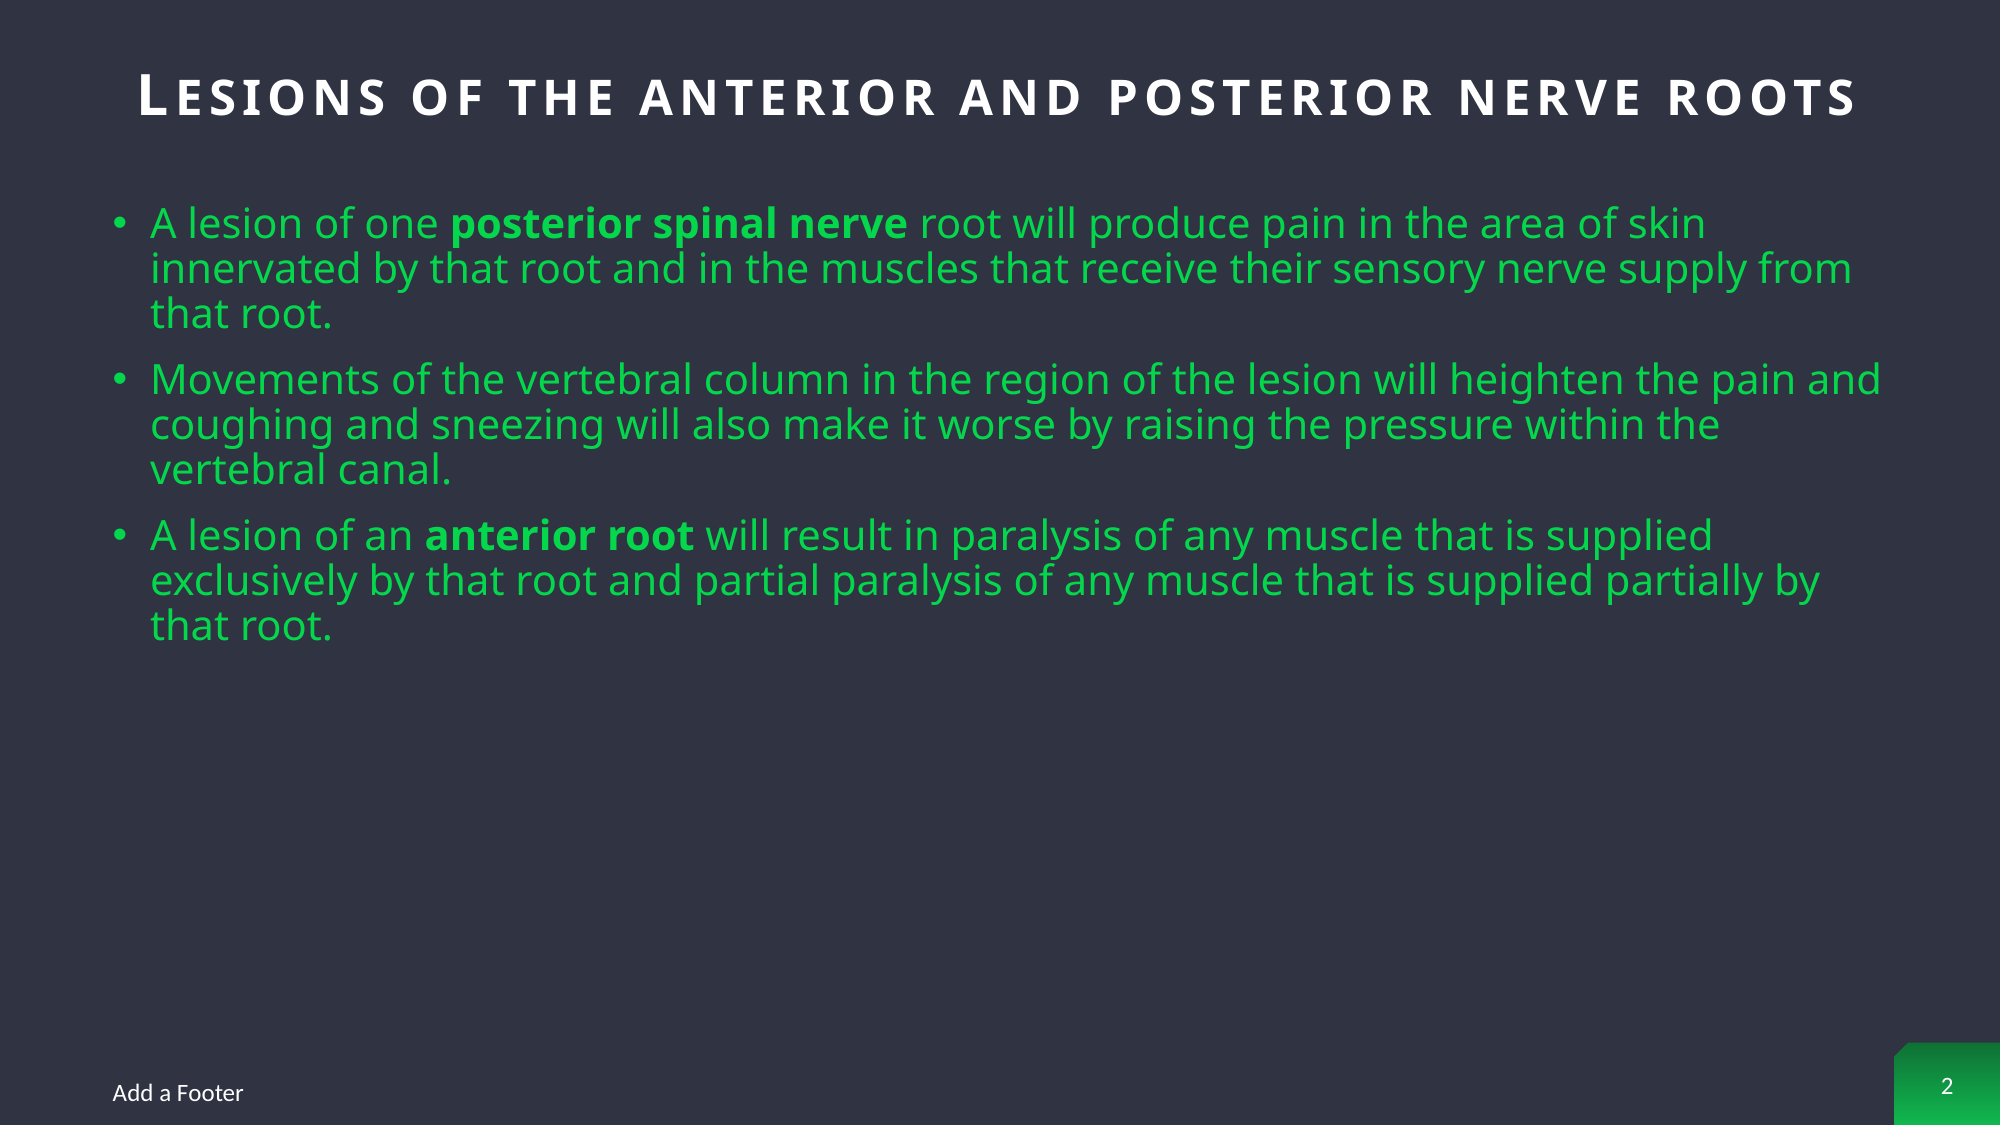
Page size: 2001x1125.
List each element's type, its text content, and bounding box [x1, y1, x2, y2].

slide_number 2 [1894, 1050, 2000, 1118]
list A lesion of one posterior spinal nerve root will produce pain in the area of skin innervated by that root and in the muscles that receive their sensory nerve supply from that root. Movements of the vertebral column in the region of the lesion will heighten the pain and coughing and sneezing will also make it worse by raising the pressure within the vertebral canal. A lesion of an anterior root will result in paralysis of any muscle that is supplied exclusively by that root and partial paralysis of any muscle that is supplied partially by that root. [97, 196, 1903, 1014]
title Lesions of the Anterior and Posterior Nerve Roots [97, 58, 1903, 196]
footer Add a Footer [97, 1061, 773, 1121]
